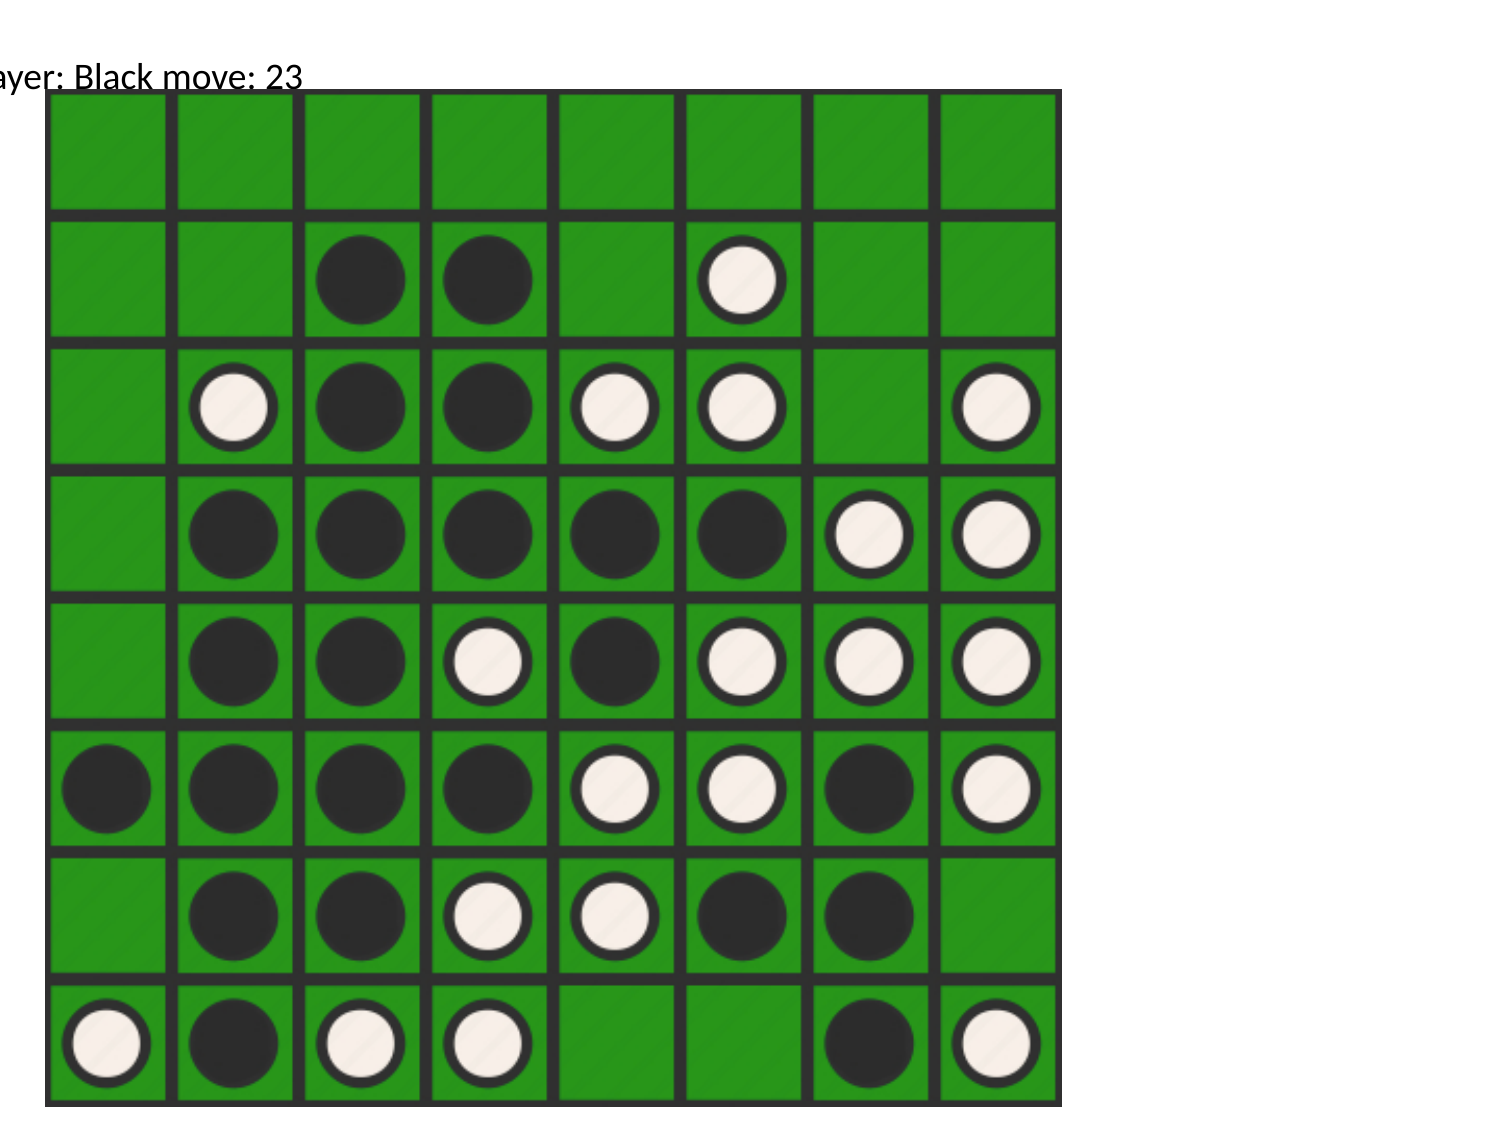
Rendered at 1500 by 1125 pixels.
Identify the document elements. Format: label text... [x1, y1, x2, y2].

text_box turn: 39 player: Black move: 23 [0, 44, 319, 105]
picture [44, 89, 1062, 1107]
